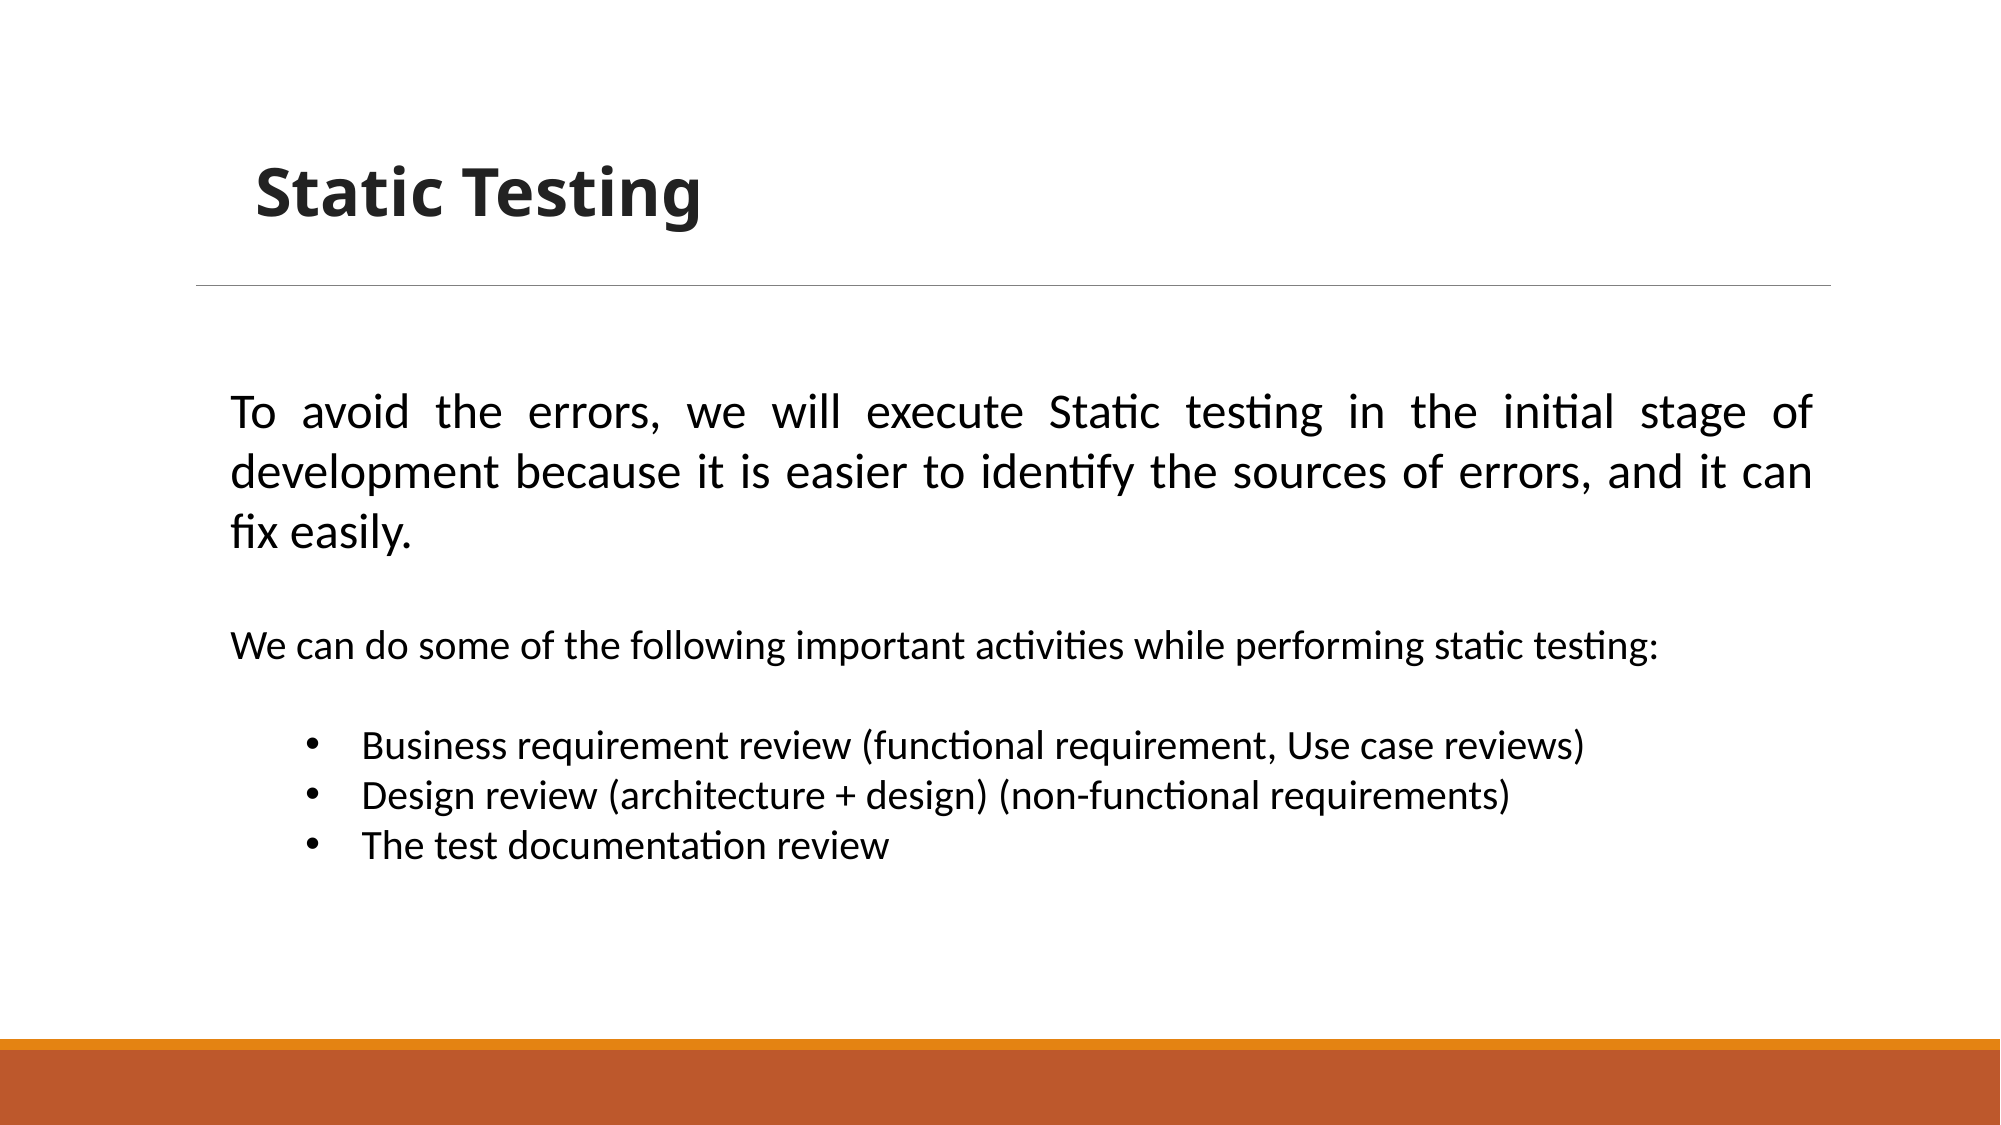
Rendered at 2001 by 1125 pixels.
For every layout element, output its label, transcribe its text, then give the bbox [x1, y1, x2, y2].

text_box Static Testing [240, 142, 1241, 237]
text_box To avoid the errors, we will execute Static testing in the initial stage of development because it is easier to identify the sources of errors, and it can fix easily. We can do some of the following important activities while performing static testing: Business requirement review (functional requirement, Use case reviews) Design review (architecture + design) (non-functional requirements) The test documentation review [215, 370, 1830, 876]
